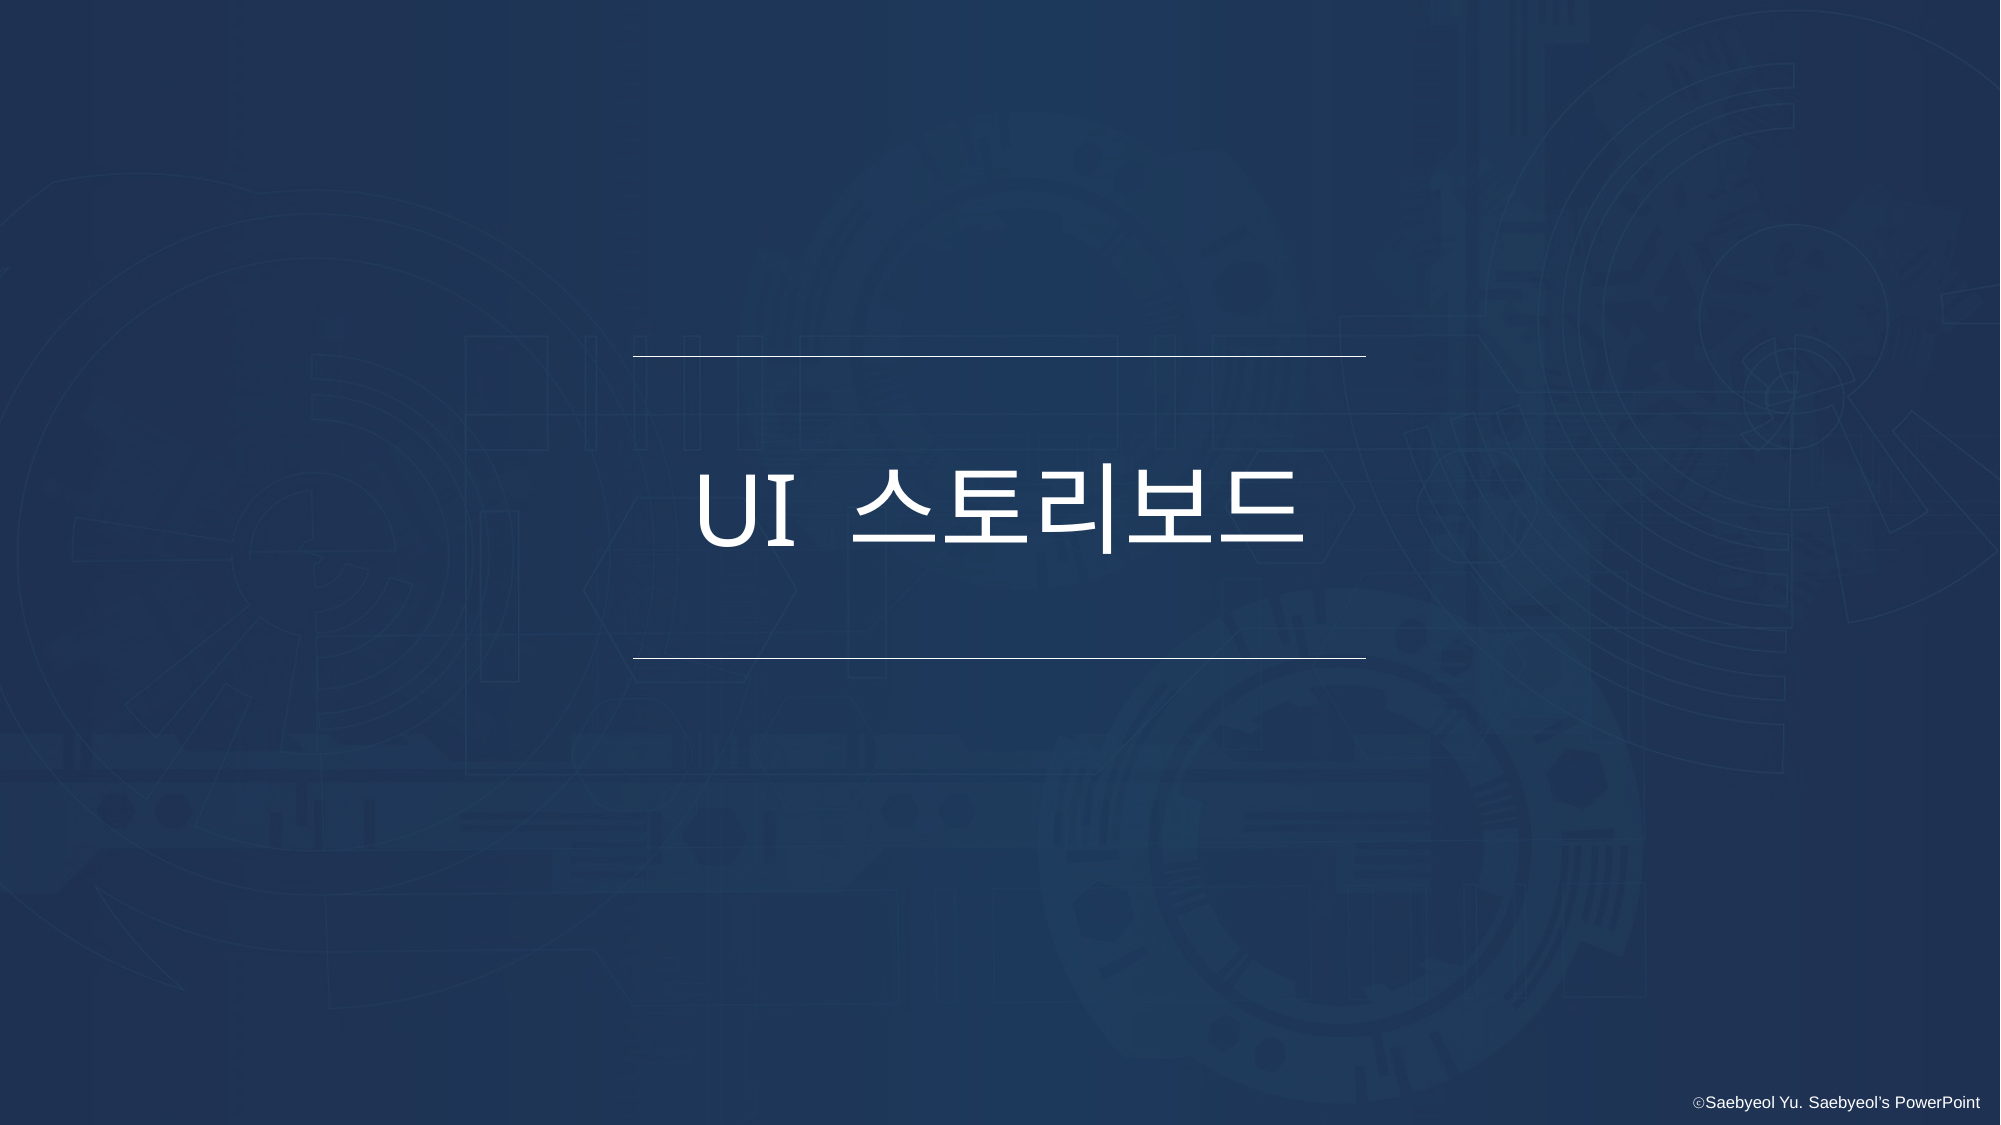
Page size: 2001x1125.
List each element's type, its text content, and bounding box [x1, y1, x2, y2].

text_box UI 스토리보드 [676, 439, 1324, 574]
